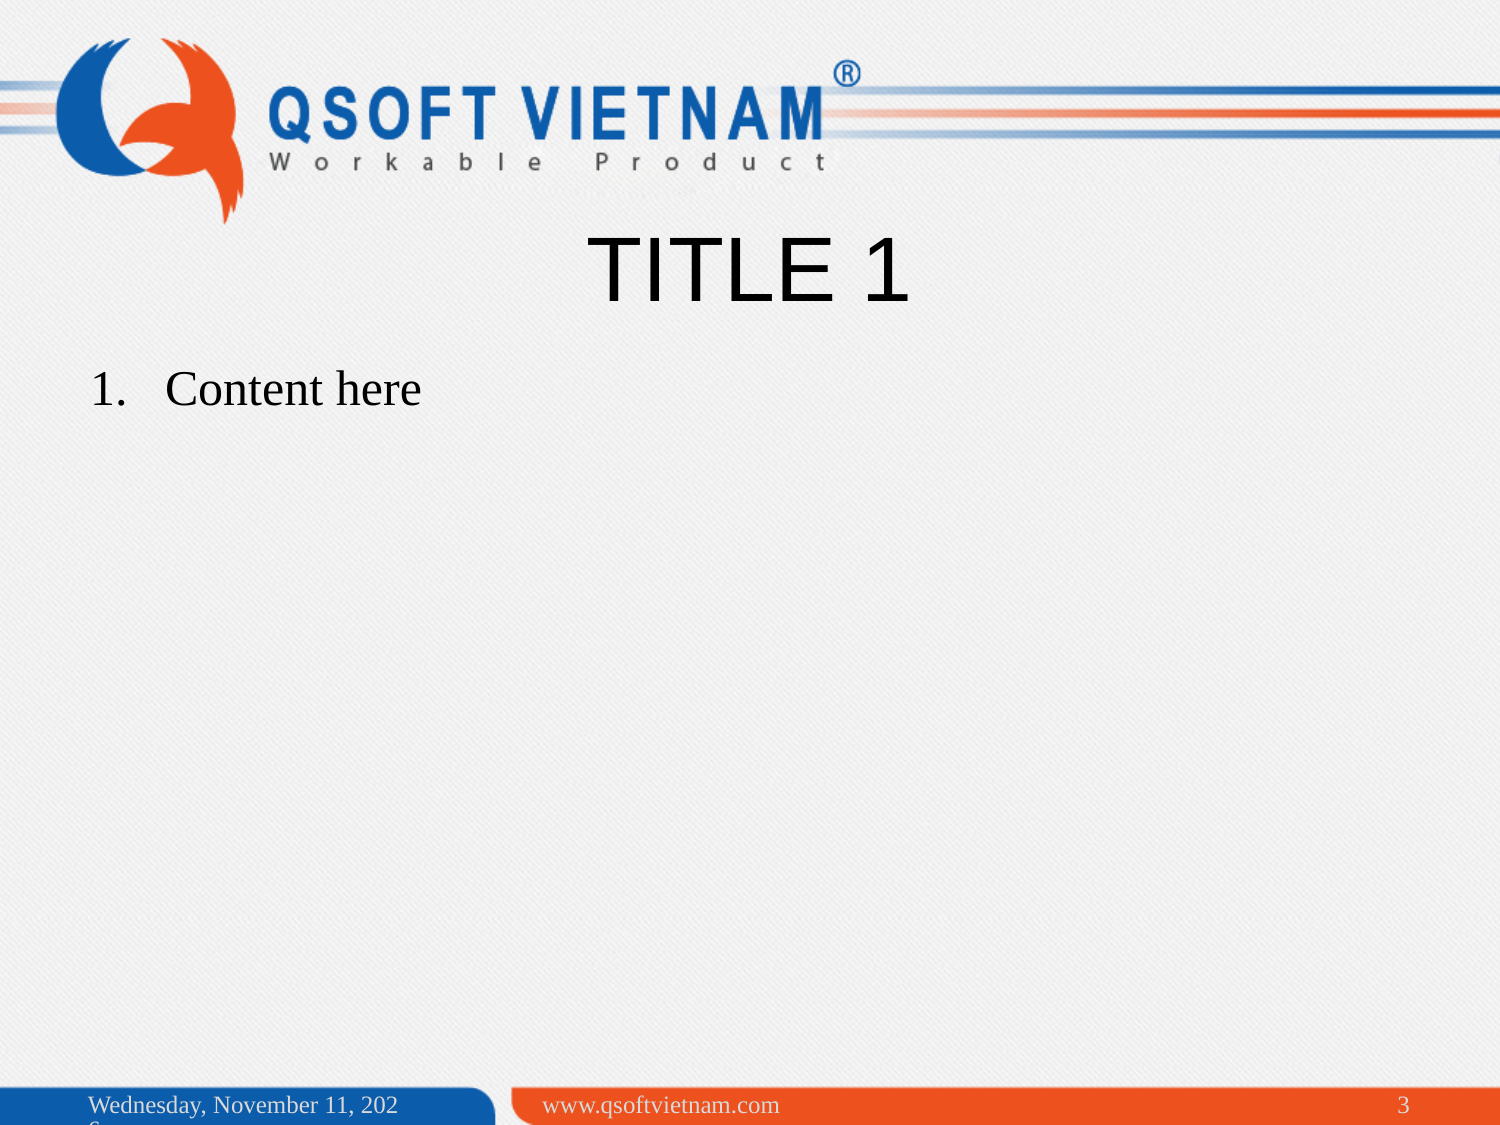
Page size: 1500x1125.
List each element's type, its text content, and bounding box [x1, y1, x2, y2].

slide_number 3 [1074, 1073, 1425, 1125]
picture [0, 0, 1500, 1125]
list Content here [74, 347, 1452, 1001]
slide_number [72, 1073, 423, 1125]
footer www.qsoftvietnam.com [527, 1073, 1002, 1125]
title TITLE 1 [74, 203, 1426, 326]
